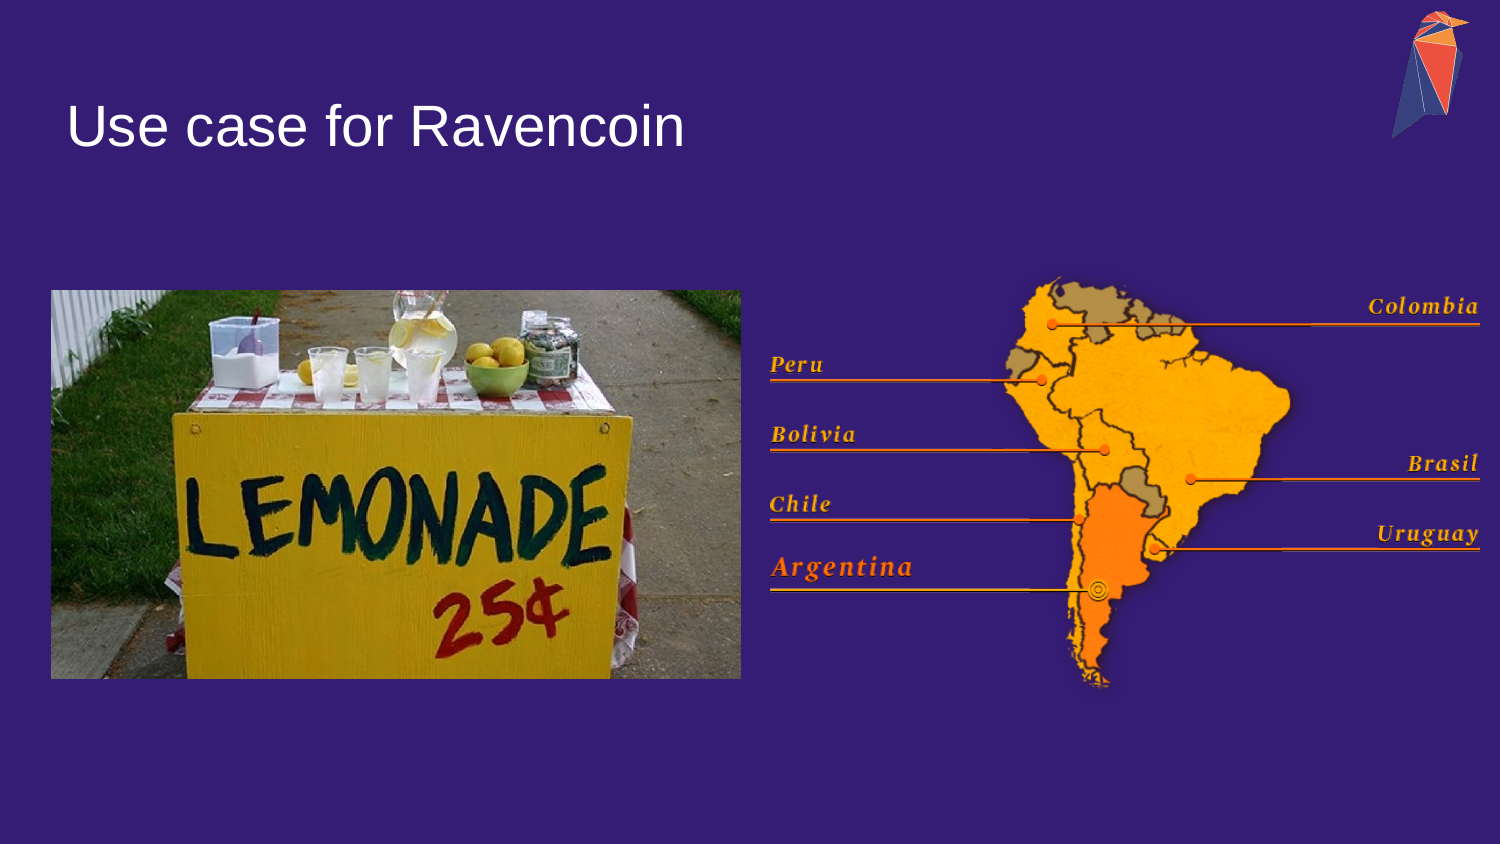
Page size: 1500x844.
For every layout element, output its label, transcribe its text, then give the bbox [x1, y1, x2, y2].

title Use case for Ravencoin [51, 72, 1449, 167]
picture [50, 290, 741, 679]
picture [1350, 0, 1500, 150]
picture [769, 265, 1480, 704]
